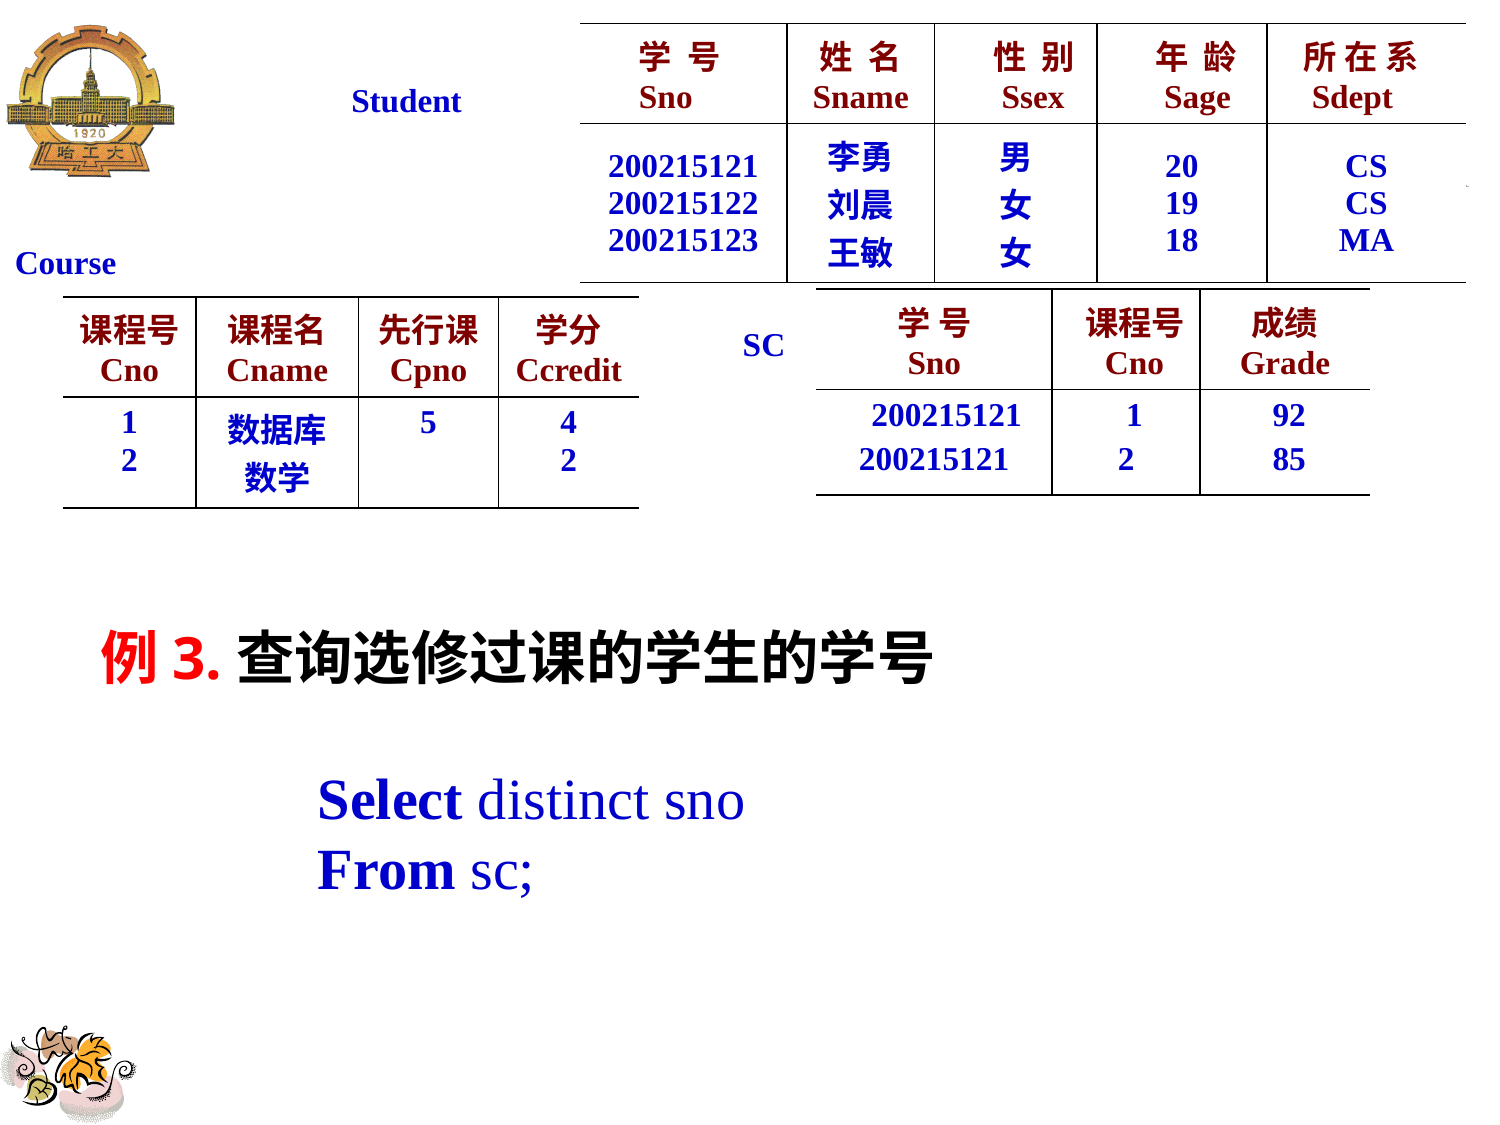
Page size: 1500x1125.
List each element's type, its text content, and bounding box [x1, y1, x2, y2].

table_header 年 龄 Sage [1098, 24, 1266, 123]
table_cell 男 女 女 [935, 124, 1096, 282]
table_header 所 在 系 Sdept [1268, 24, 1466, 123]
table_cell 1 2 [1053, 390, 1199, 494]
table_header 学 号 Sno [816, 290, 1051, 389]
table_cell 数据库 数学 [197, 398, 358, 507]
table_header 姓 名 Sname [788, 24, 934, 123]
table_header 课程号 Cno [63, 298, 195, 396]
table_cell 200215121 200215122 200215123 [580, 124, 786, 282]
table_header 成绩 Grade [1201, 290, 1370, 389]
picture [0, 24, 175, 182]
table_cell 20 19 18 [1098, 124, 1266, 282]
text_box SC [727, 311, 816, 363]
table_header 学 号 Sno [580, 24, 786, 123]
table_header 学分 Ccredit [499, 298, 639, 396]
table_cell 92 85 [1201, 390, 1370, 494]
text_box 例3.查询选修过课的学生的学号 Select distinct sno From sc; [85, 614, 1446, 896]
table_cell 200215121 200215121 [816, 390, 1051, 494]
table_cell 5 [359, 398, 498, 507]
table_cell CS CS MA [1268, 124, 1466, 282]
table_cell 李勇 刘晨 王敏 [788, 124, 934, 282]
table_header 课程名 Cname [197, 298, 358, 396]
table_header 课程号 Cno [1053, 290, 1199, 389]
table_cell 1 2 [63, 398, 195, 507]
table_cell 4 2 [499, 398, 639, 507]
text_box Student [351, 75, 529, 141]
text_box Course [0, 230, 140, 295]
table_header 先行课 Cpno [359, 298, 498, 396]
table_header 性 别 Ssex [935, 24, 1096, 123]
